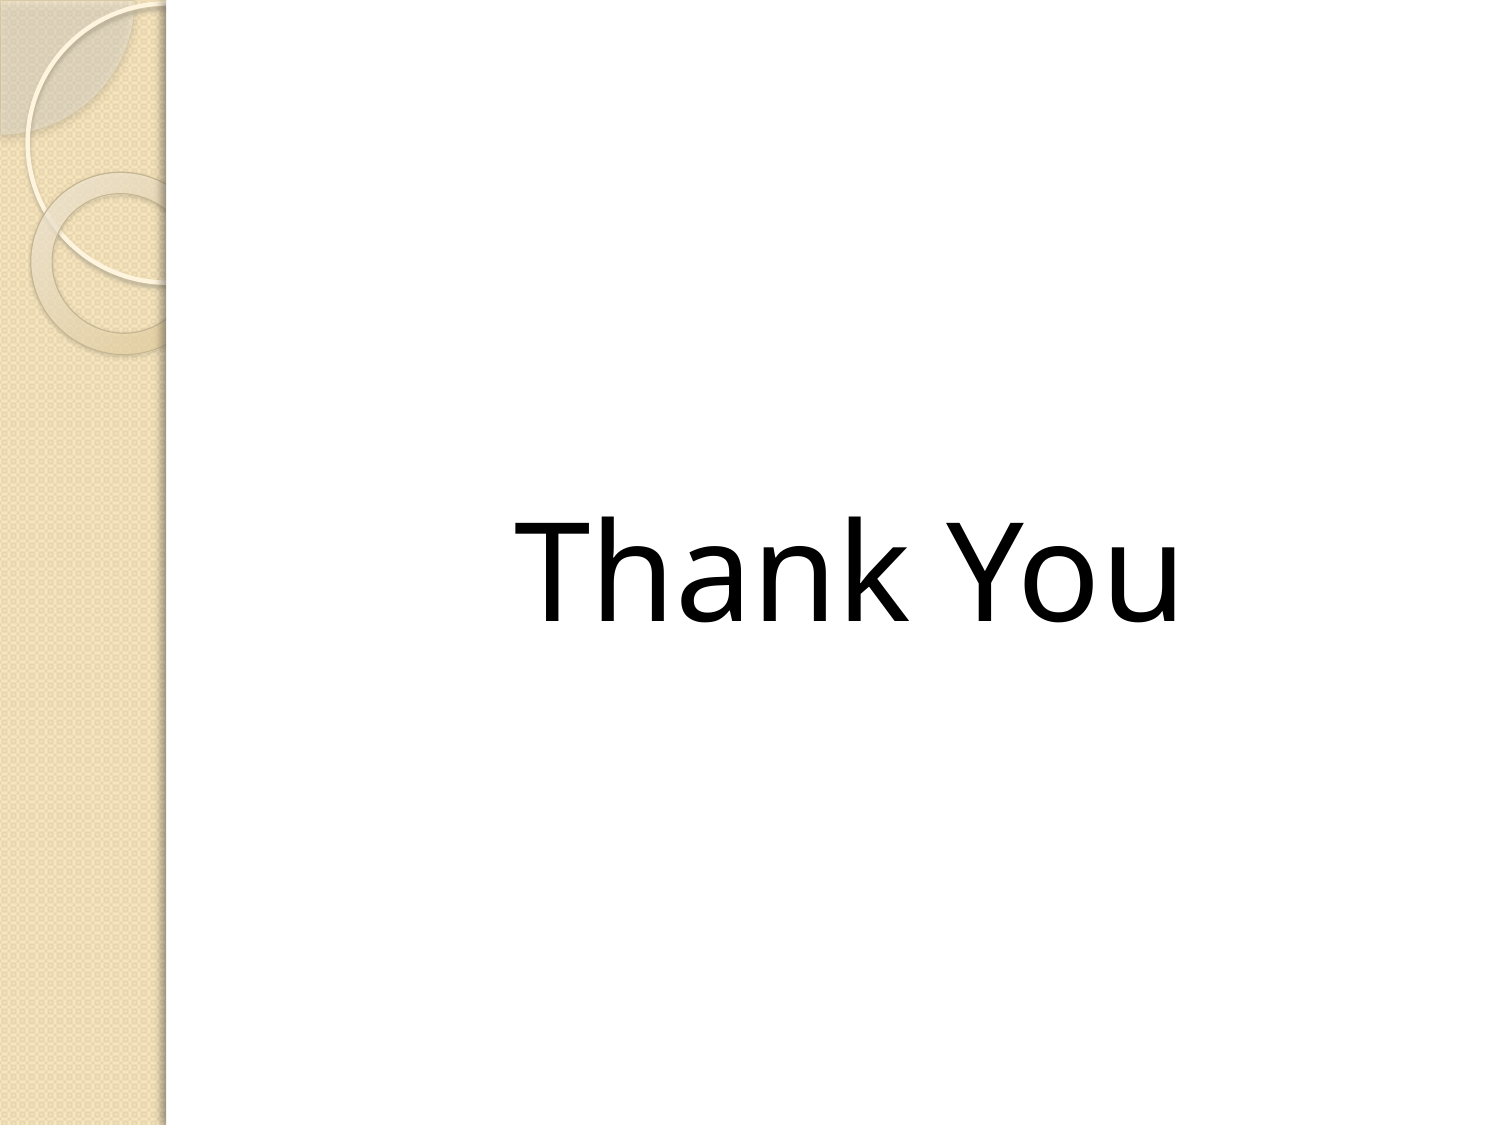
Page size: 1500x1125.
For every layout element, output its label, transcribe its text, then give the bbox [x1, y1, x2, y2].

title Thank You [235, 45, 1466, 1088]
